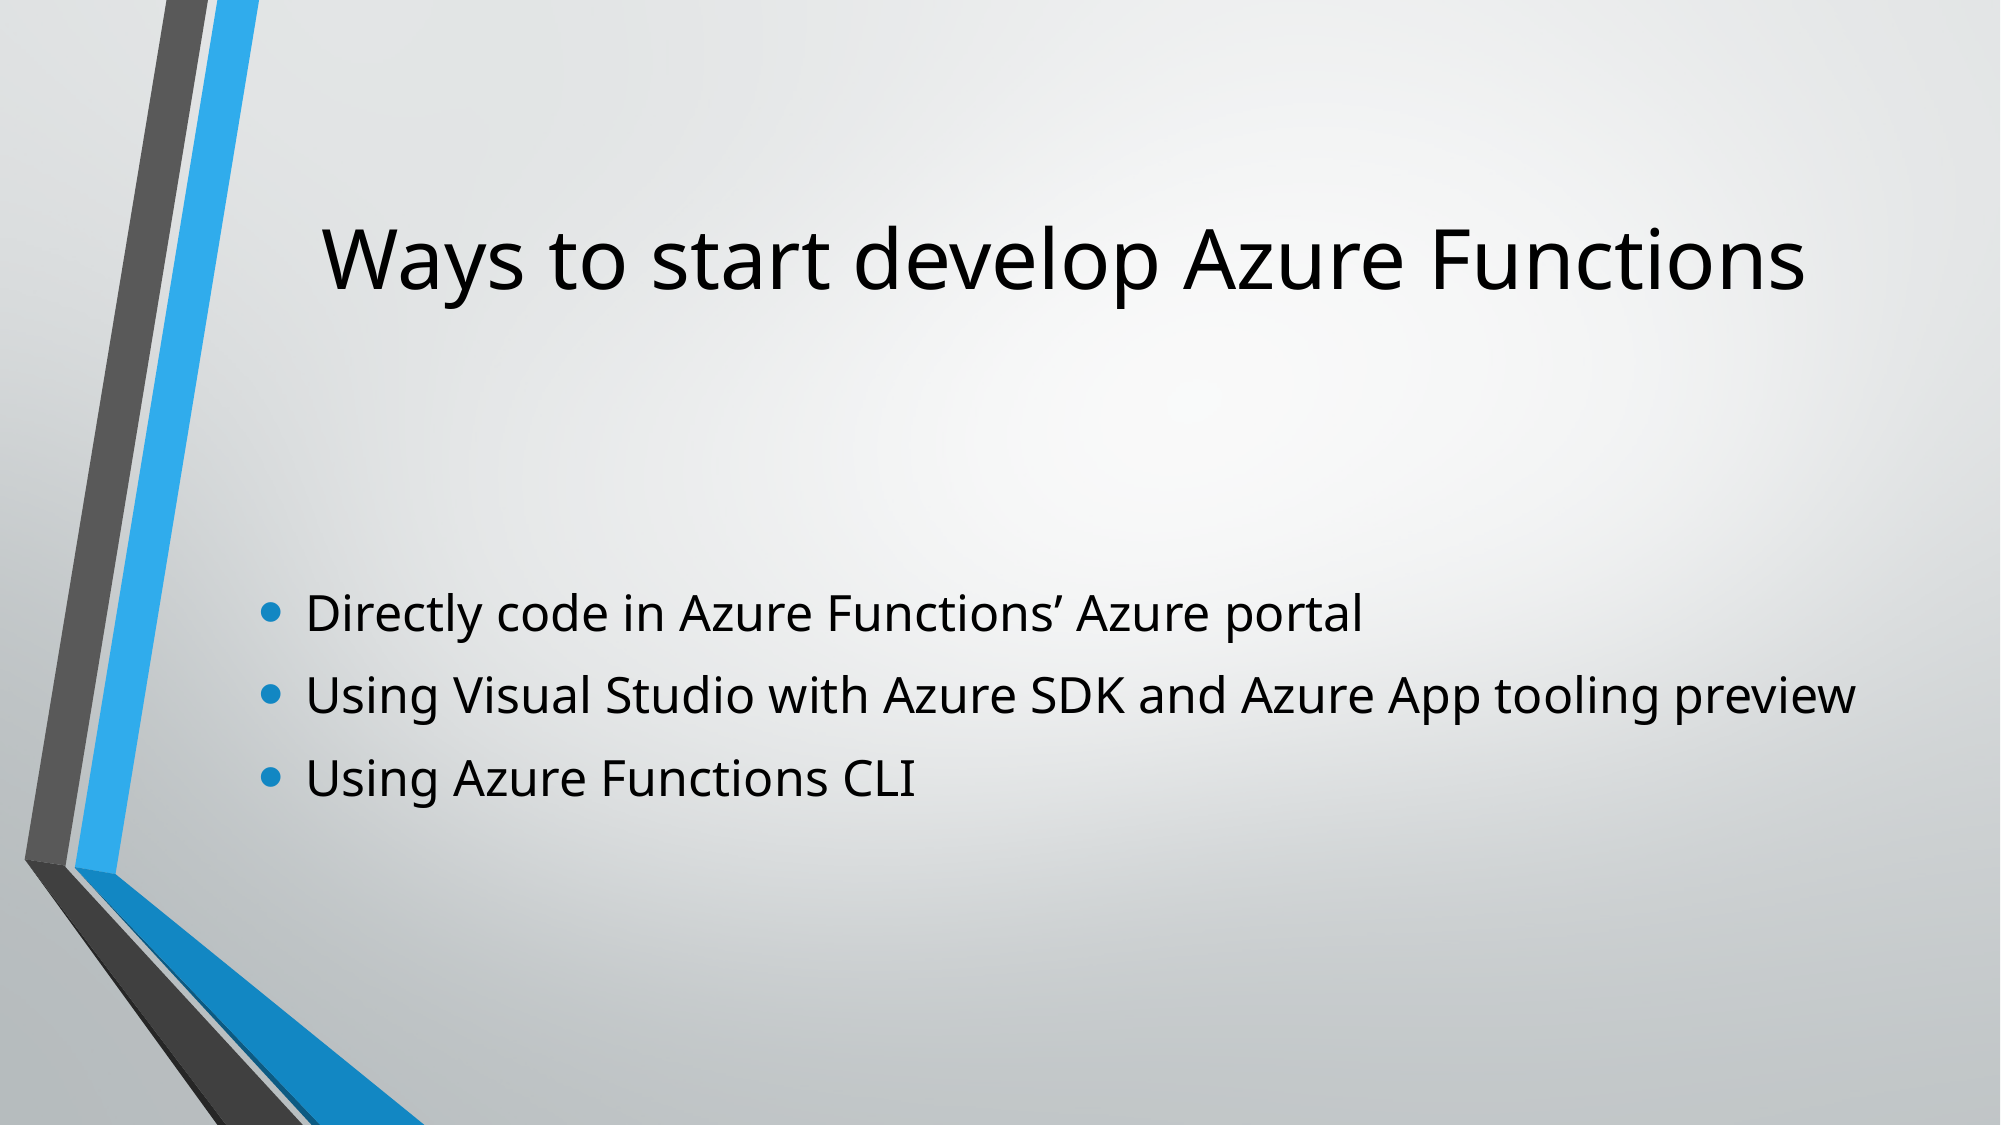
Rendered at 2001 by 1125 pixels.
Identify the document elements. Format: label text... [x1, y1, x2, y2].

title Ways to start develop Azure Functions [243, 112, 1887, 400]
list Directly code in Azure Functions’ Azure portal Using Visual Studio with Azure SDK and Azure App tooling preview Using Azure Functions CLI [243, 437, 1887, 950]
